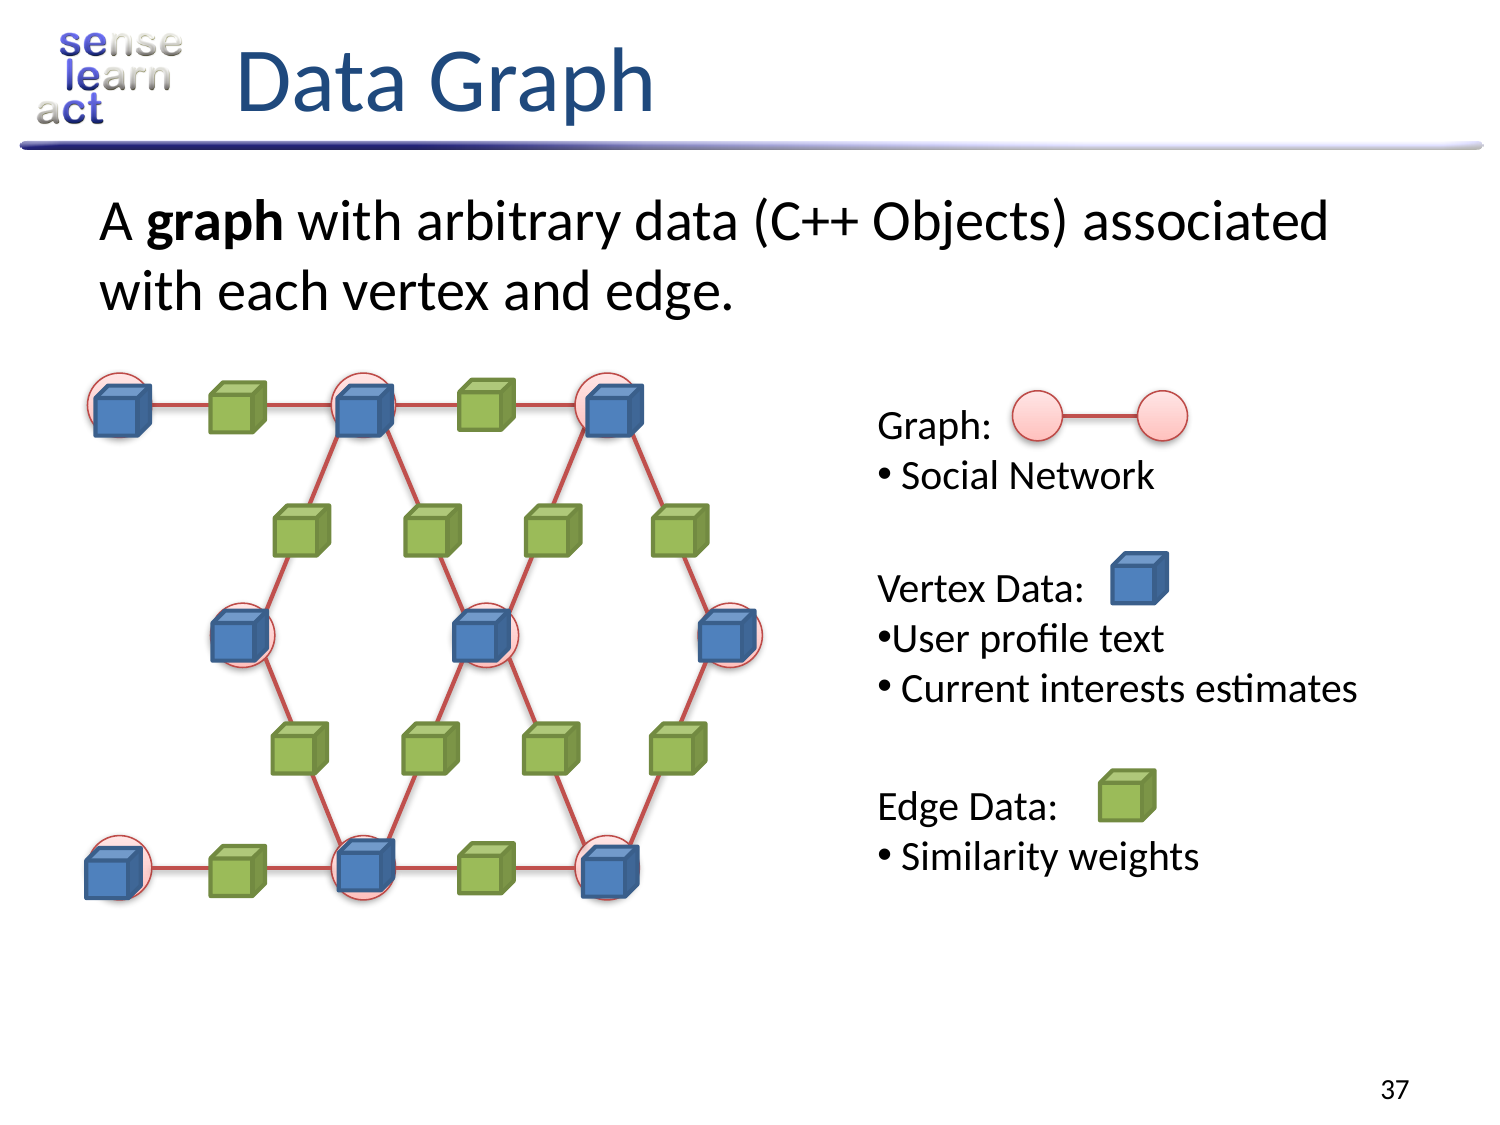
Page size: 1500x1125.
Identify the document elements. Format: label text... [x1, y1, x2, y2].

text_box [330, 372, 388, 422]
text_box [342, 882, 394, 901]
text_box Vertex Data: User profile text Current interests estimates [862, 553, 1463, 719]
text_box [103, 388, 143, 395]
text_box [224, 602, 261, 608]
text_box [86, 372, 144, 425]
text_box [580, 844, 640, 899]
text_box [224, 617, 276, 669]
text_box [640, 712, 763, 791]
text_box [1136, 390, 1189, 442]
text_box [210, 608, 270, 663]
text_box [470, 613, 520, 669]
text_box [452, 608, 511, 663]
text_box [462, 613, 502, 620]
text_box [208, 413, 268, 435]
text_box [209, 713, 329, 790]
text_box [1097, 768, 1157, 823]
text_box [637, 481, 762, 560]
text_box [331, 712, 519, 791]
text_box [93, 383, 153, 438]
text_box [467, 846, 507, 853]
text_box [330, 852, 336, 886]
text_box [457, 841, 516, 866]
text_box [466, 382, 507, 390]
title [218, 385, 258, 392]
text_box [591, 849, 631, 856]
text_box [457, 876, 516, 896]
text_box [574, 372, 632, 430]
text_box Edge Data: Similarity weights [862, 771, 1450, 887]
text_box [208, 843, 268, 866]
text_box [346, 843, 386, 850]
text_box [93, 851, 133, 858]
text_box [345, 388, 385, 395]
text_box A graph with arbitrary data (C++ Objects) associated with each vertex and edge. [84, 174, 1388, 330]
text_box [344, 834, 378, 843]
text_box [519, 482, 640, 559]
text_box [708, 613, 748, 620]
text_box [208, 380, 268, 403]
title Data Graph [220, 12, 1451, 138]
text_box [332, 481, 518, 560]
text_box [588, 834, 626, 850]
text_box [714, 616, 764, 669]
text_box [468, 602, 505, 608]
text_box [457, 377, 516, 403]
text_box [210, 482, 329, 559]
text_box [574, 852, 586, 887]
text_box [208, 876, 268, 899]
text_box [1011, 390, 1064, 442]
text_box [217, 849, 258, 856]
text_box [90, 834, 153, 899]
text_box [84, 845, 143, 901]
text_box [457, 413, 516, 432]
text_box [595, 388, 635, 395]
text_box [702, 602, 749, 617]
text_box [336, 838, 396, 893]
text_box [697, 608, 757, 663]
text_box [1107, 773, 1147, 780]
text_box [335, 383, 395, 438]
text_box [520, 713, 641, 790]
text_box Graph: Social Network [862, 390, 1450, 506]
slide_number 37 [1112, 1037, 1426, 1113]
text_box [585, 383, 645, 438]
picture [12, 30, 188, 128]
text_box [220, 613, 260, 620]
